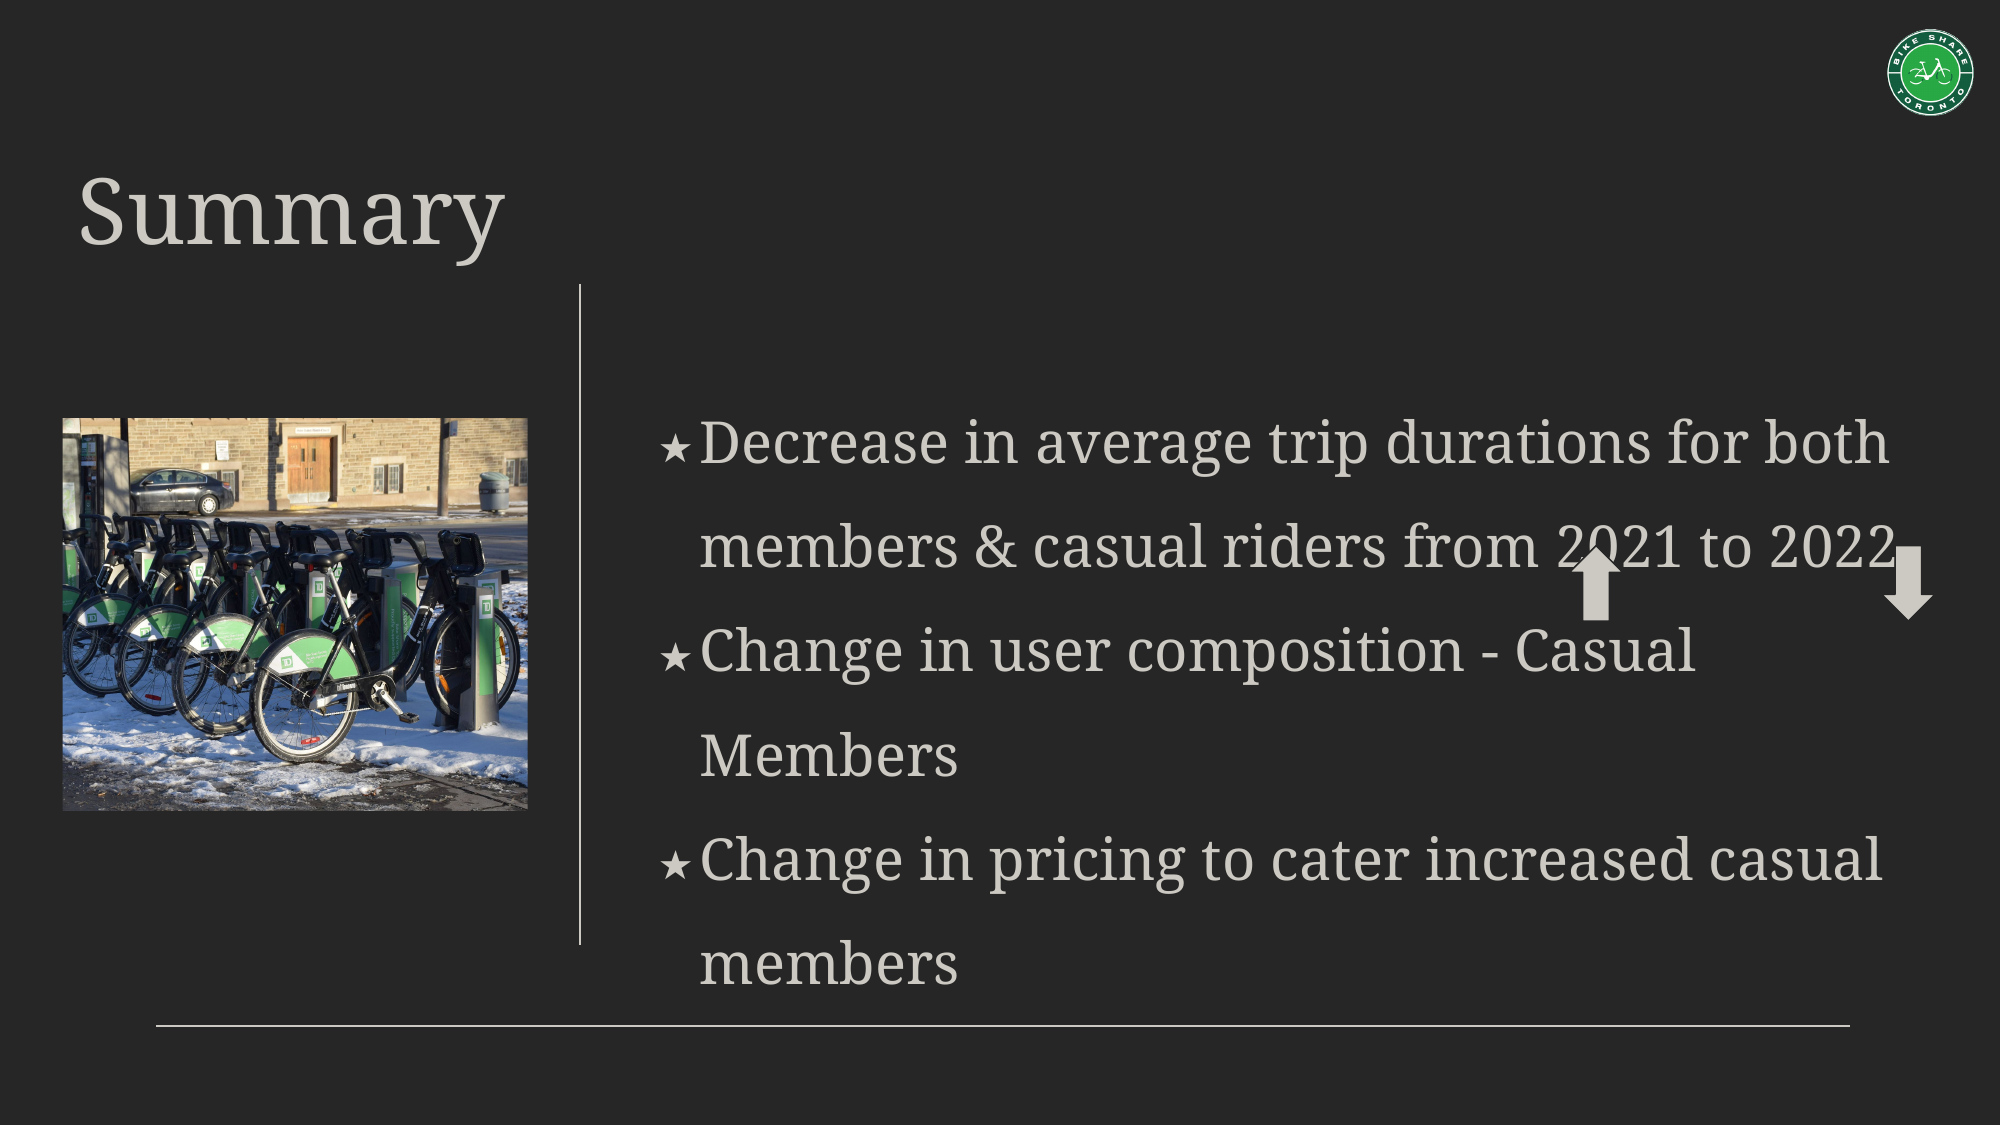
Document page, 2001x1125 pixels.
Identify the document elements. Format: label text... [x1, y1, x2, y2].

list Decrease in average trip durations for both members & casual riders from 2021 to 2022. Change in user composition - Casual Members Change in pricing to cater increased casual members [643, 362, 1936, 1052]
text_box [1881, 545, 1936, 622]
text_box [1569, 545, 1623, 622]
picture [1887, 28, 1975, 117]
picture [62, 417, 528, 812]
title Summary [62, 143, 1774, 270]
